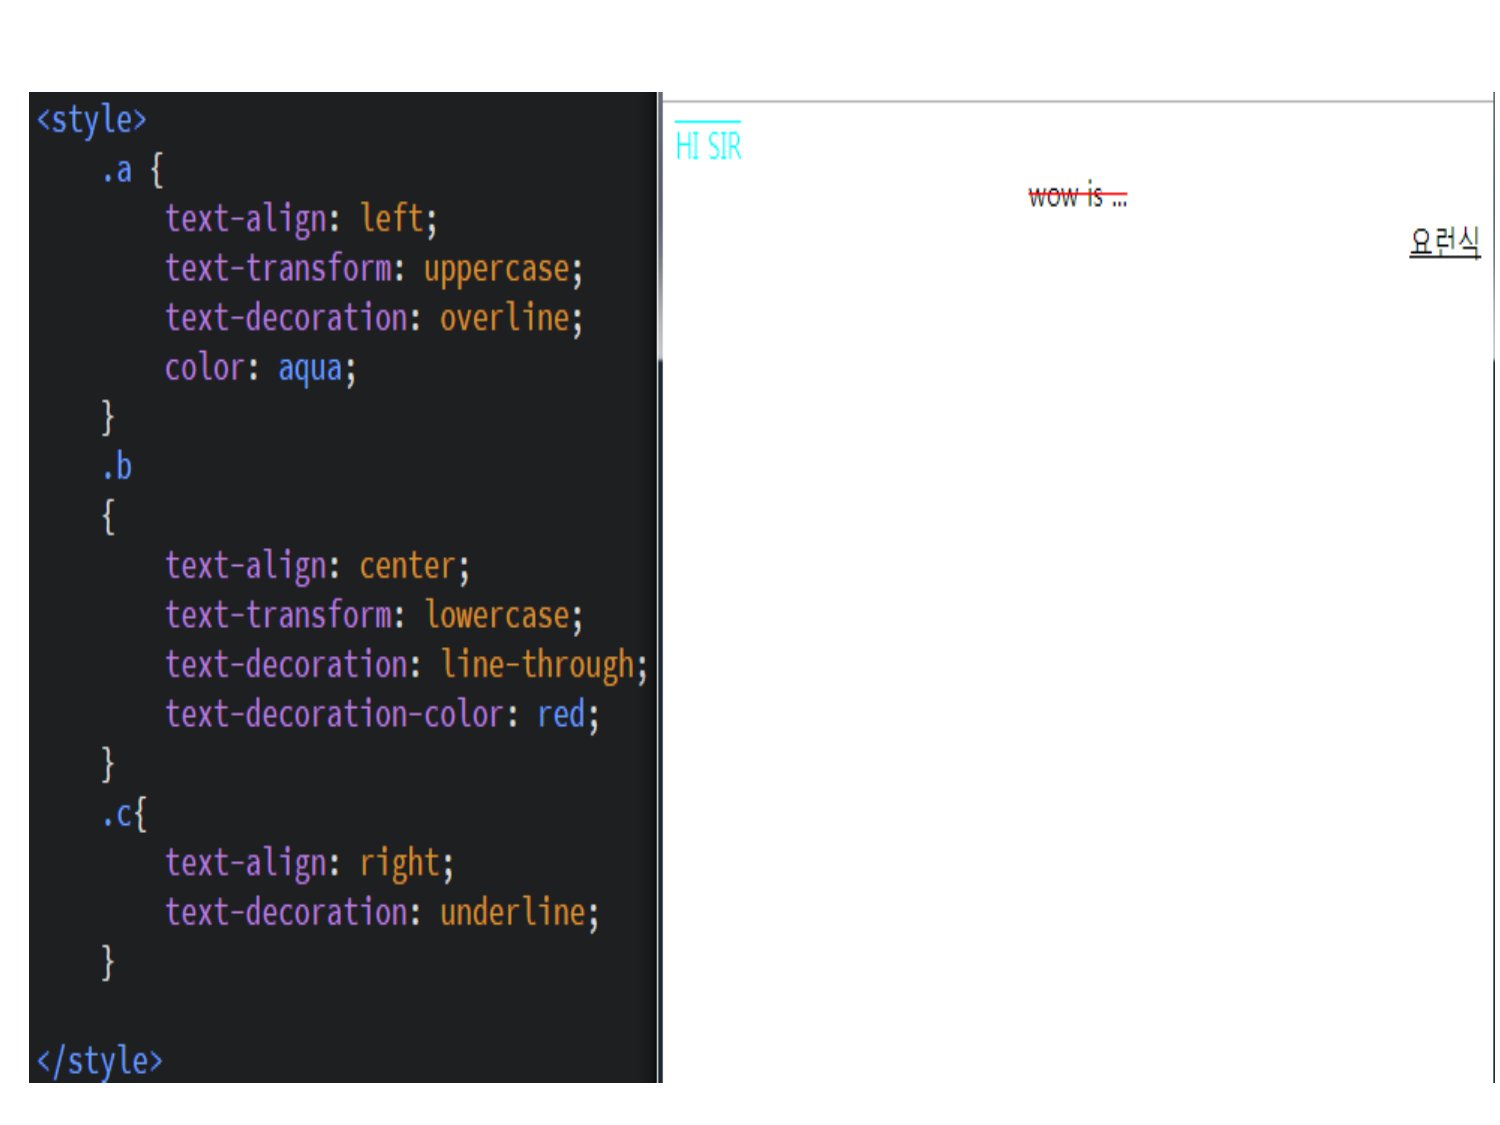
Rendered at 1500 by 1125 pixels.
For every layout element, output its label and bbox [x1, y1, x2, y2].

picture [29, 91, 1496, 1083]
